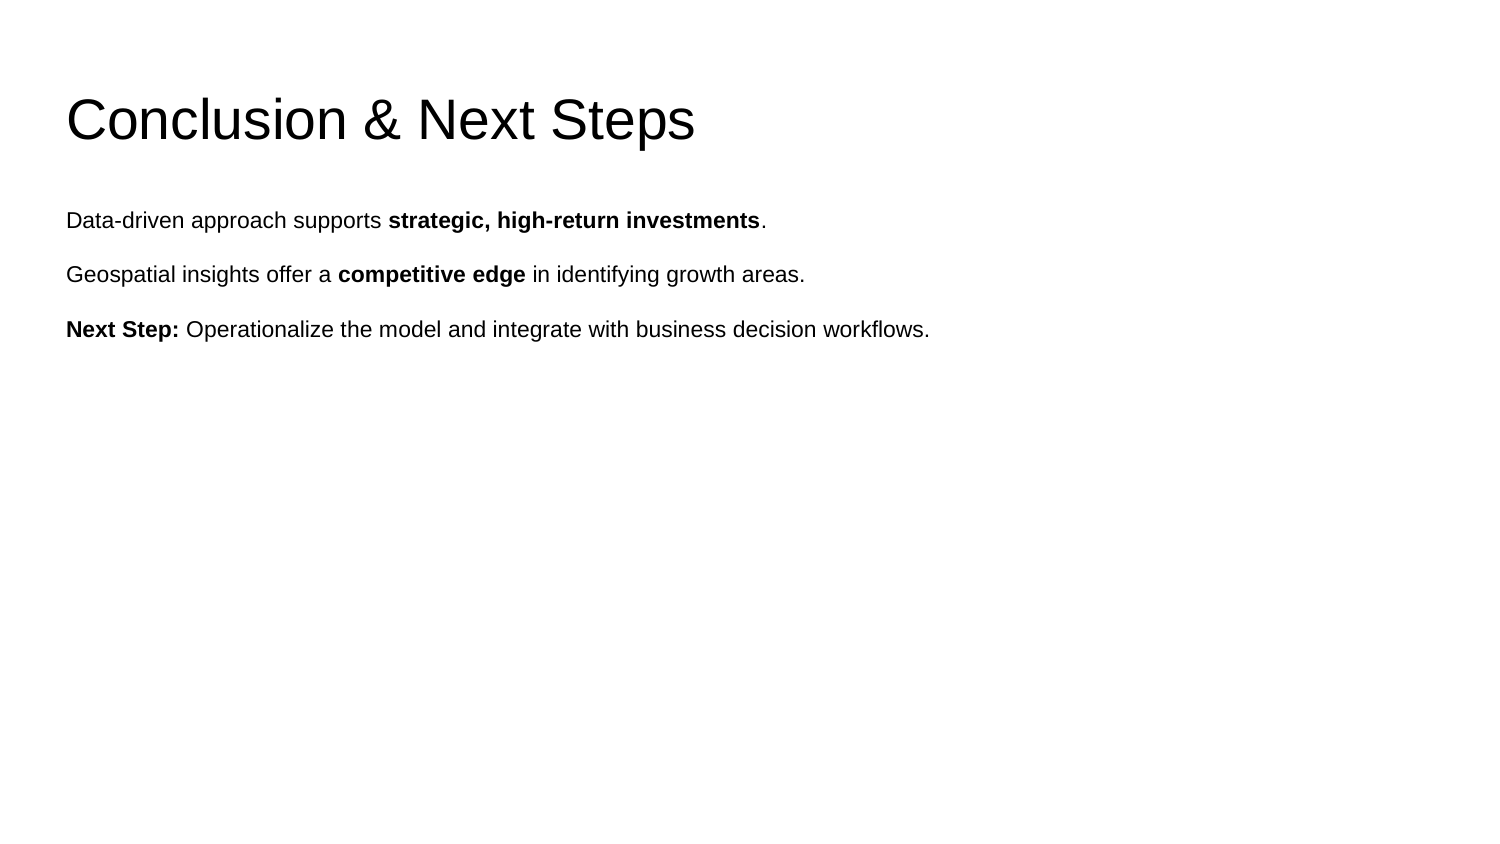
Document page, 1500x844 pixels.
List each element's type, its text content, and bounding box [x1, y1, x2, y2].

title Conclusion & Next Steps [51, 72, 1449, 167]
list Data-driven approach supports strategic, high-return investments. Geospatial insights offer a competitive edge in identifying growth areas. Next Step: Operationalize the model and integrate with business decision workflows. [51, 189, 1449, 750]
